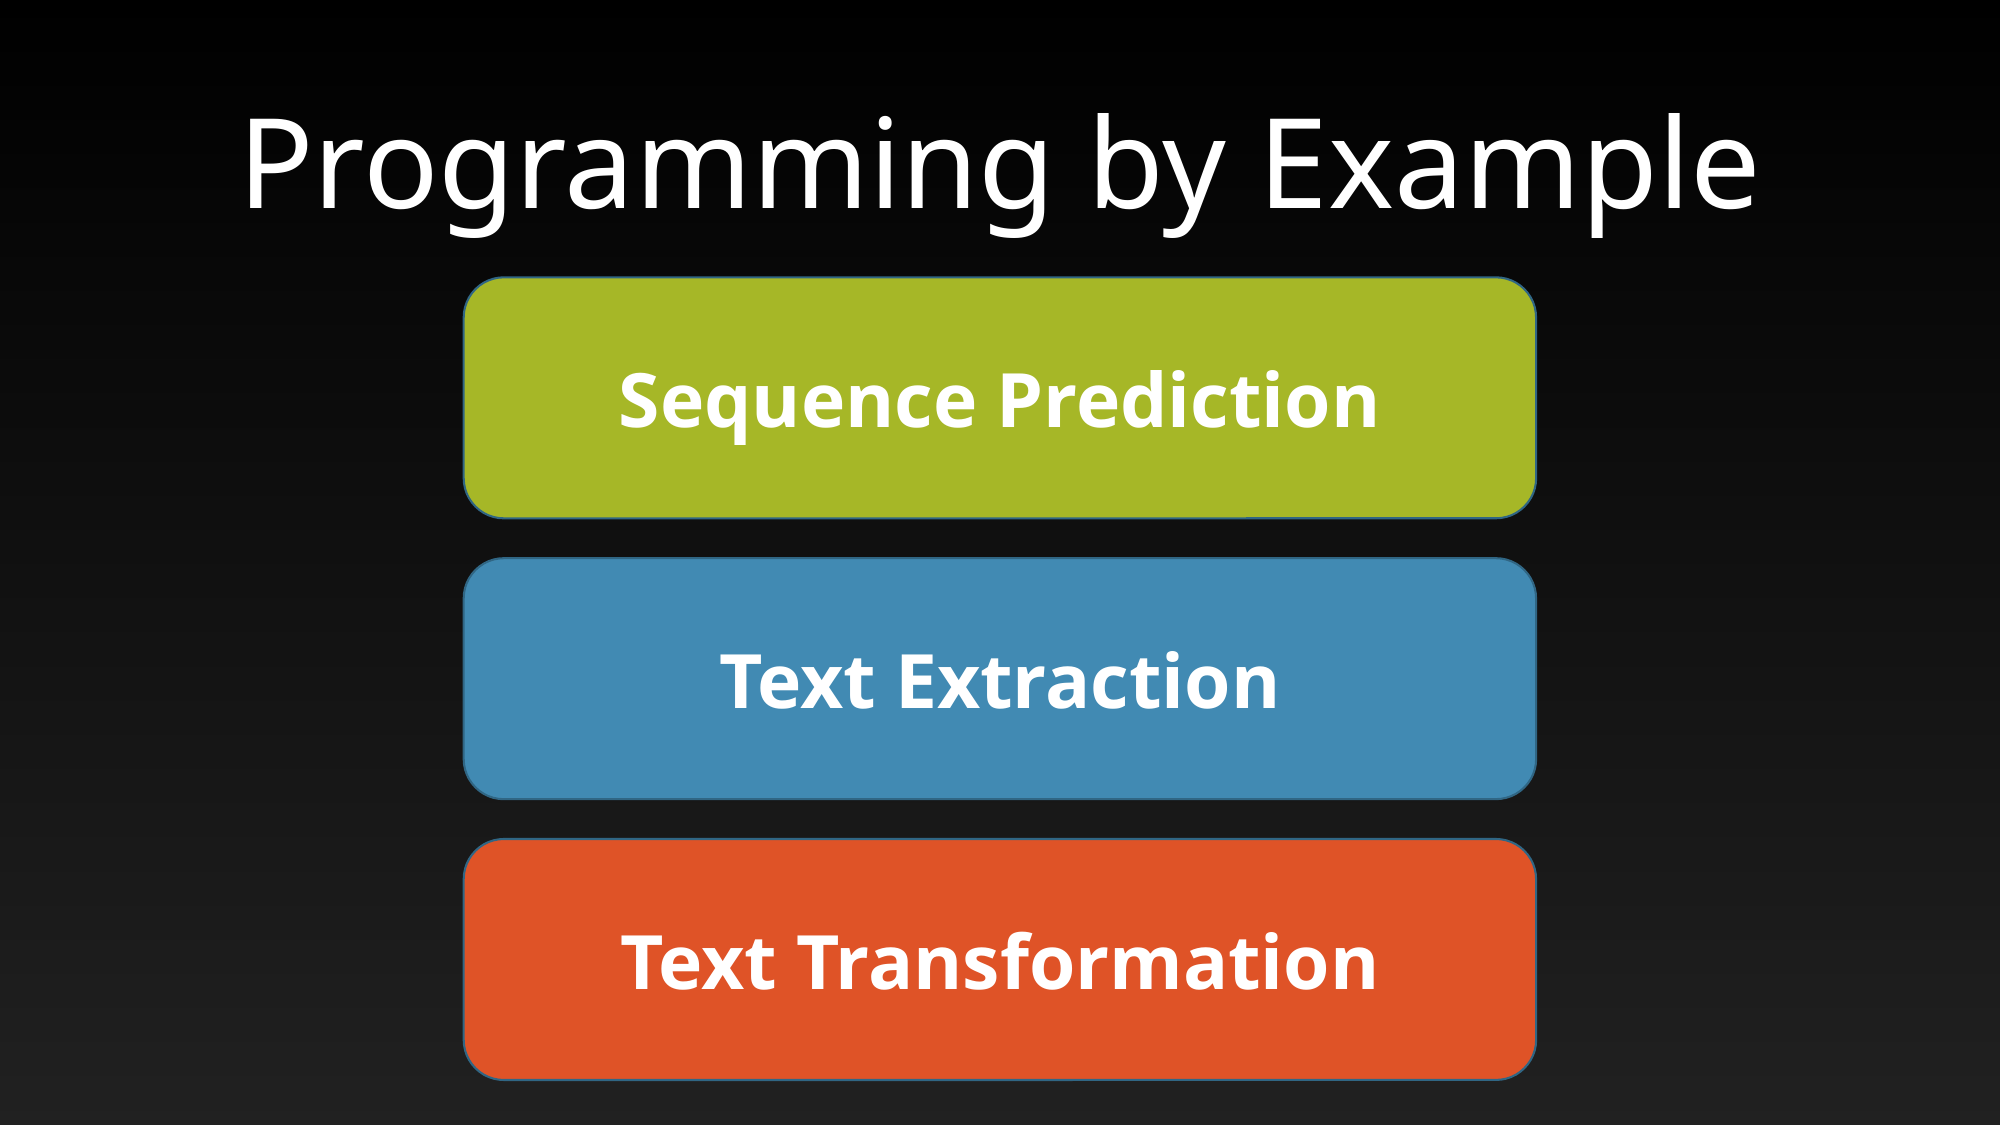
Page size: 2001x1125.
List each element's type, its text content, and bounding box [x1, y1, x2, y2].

text_box Text Extraction [462, 557, 1538, 801]
text_box Text Transformation [462, 837, 1538, 1082]
title Programming by Example [137, 59, 1863, 278]
text_box Sequence Prediction [462, 276, 1538, 520]
